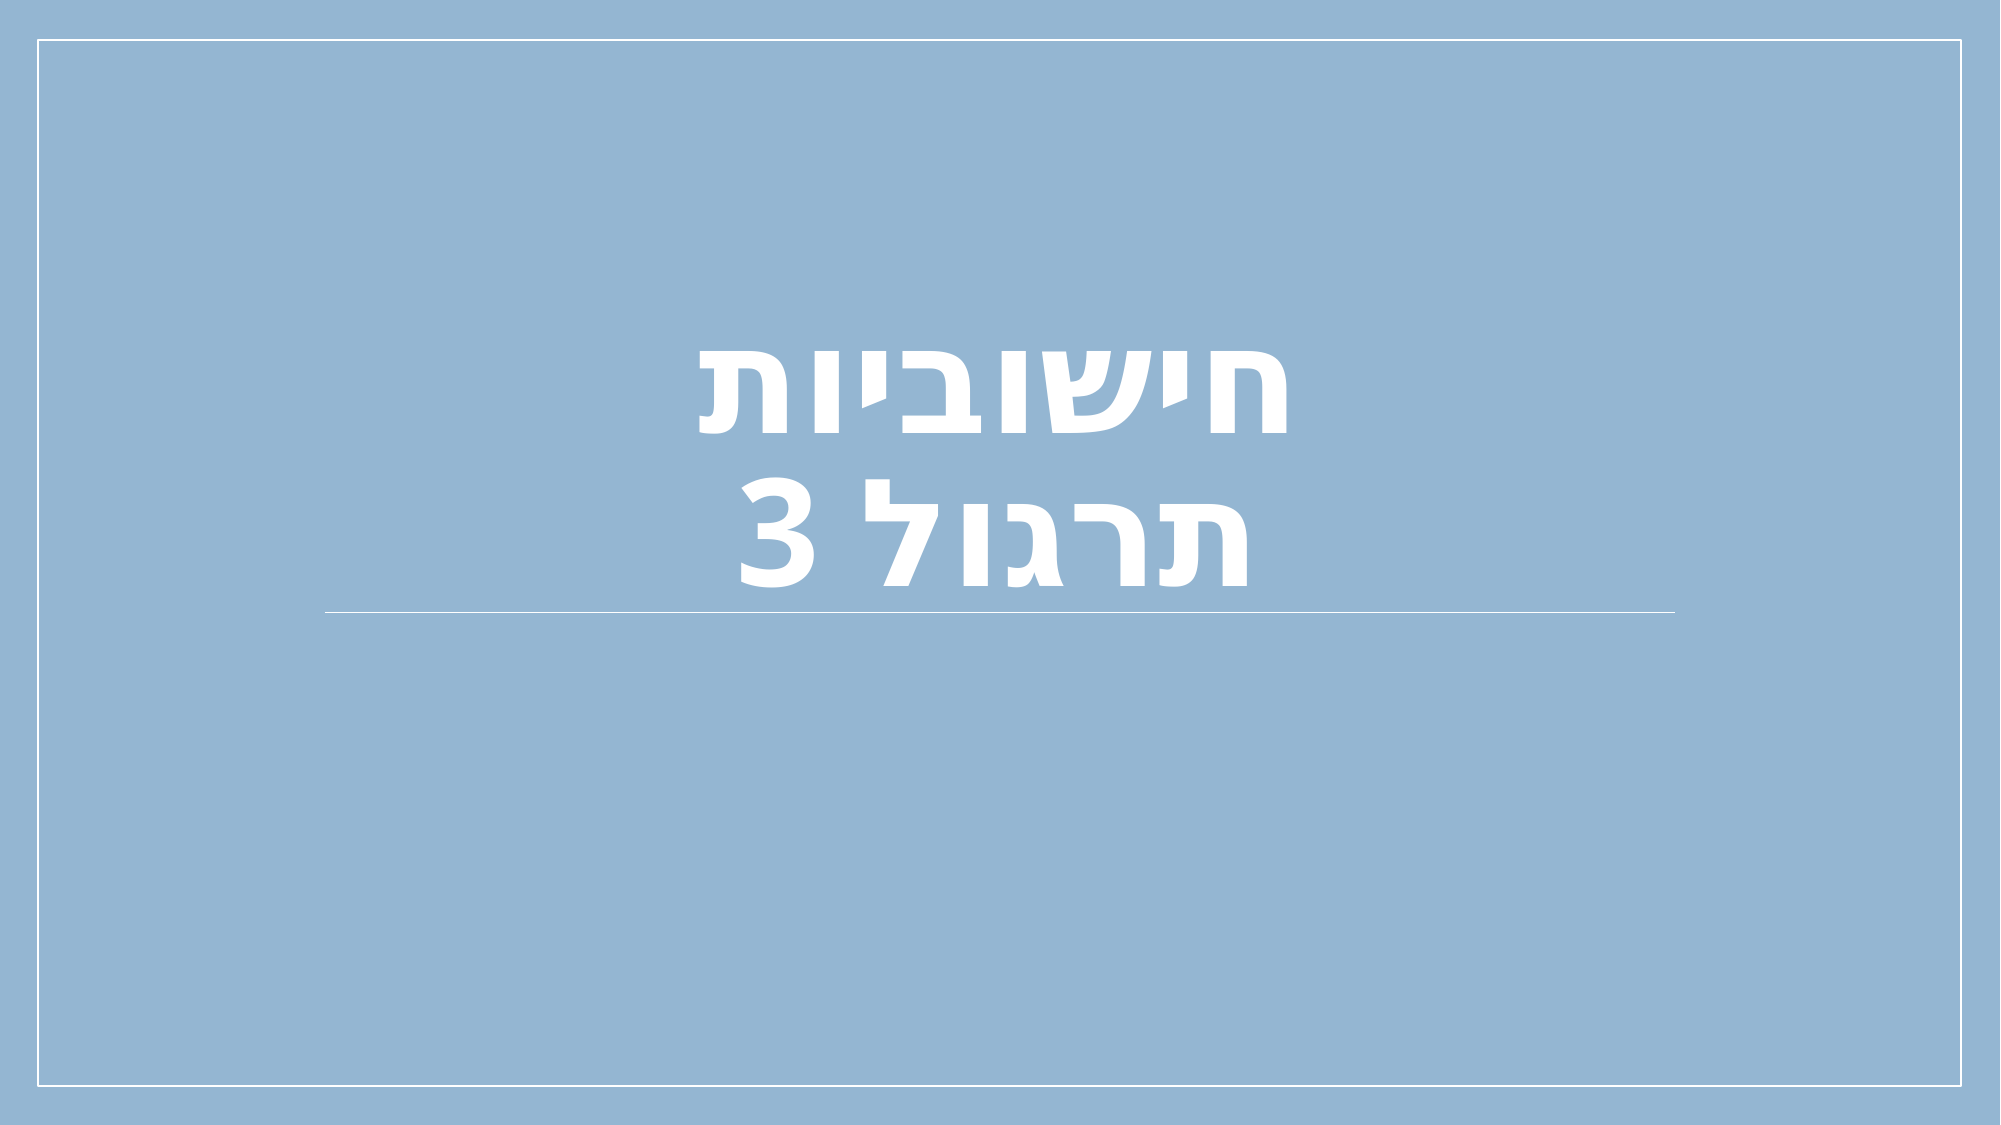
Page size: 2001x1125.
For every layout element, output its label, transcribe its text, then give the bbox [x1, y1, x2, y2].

title חישוביות תרגול 3 [182, 144, 1818, 625]
